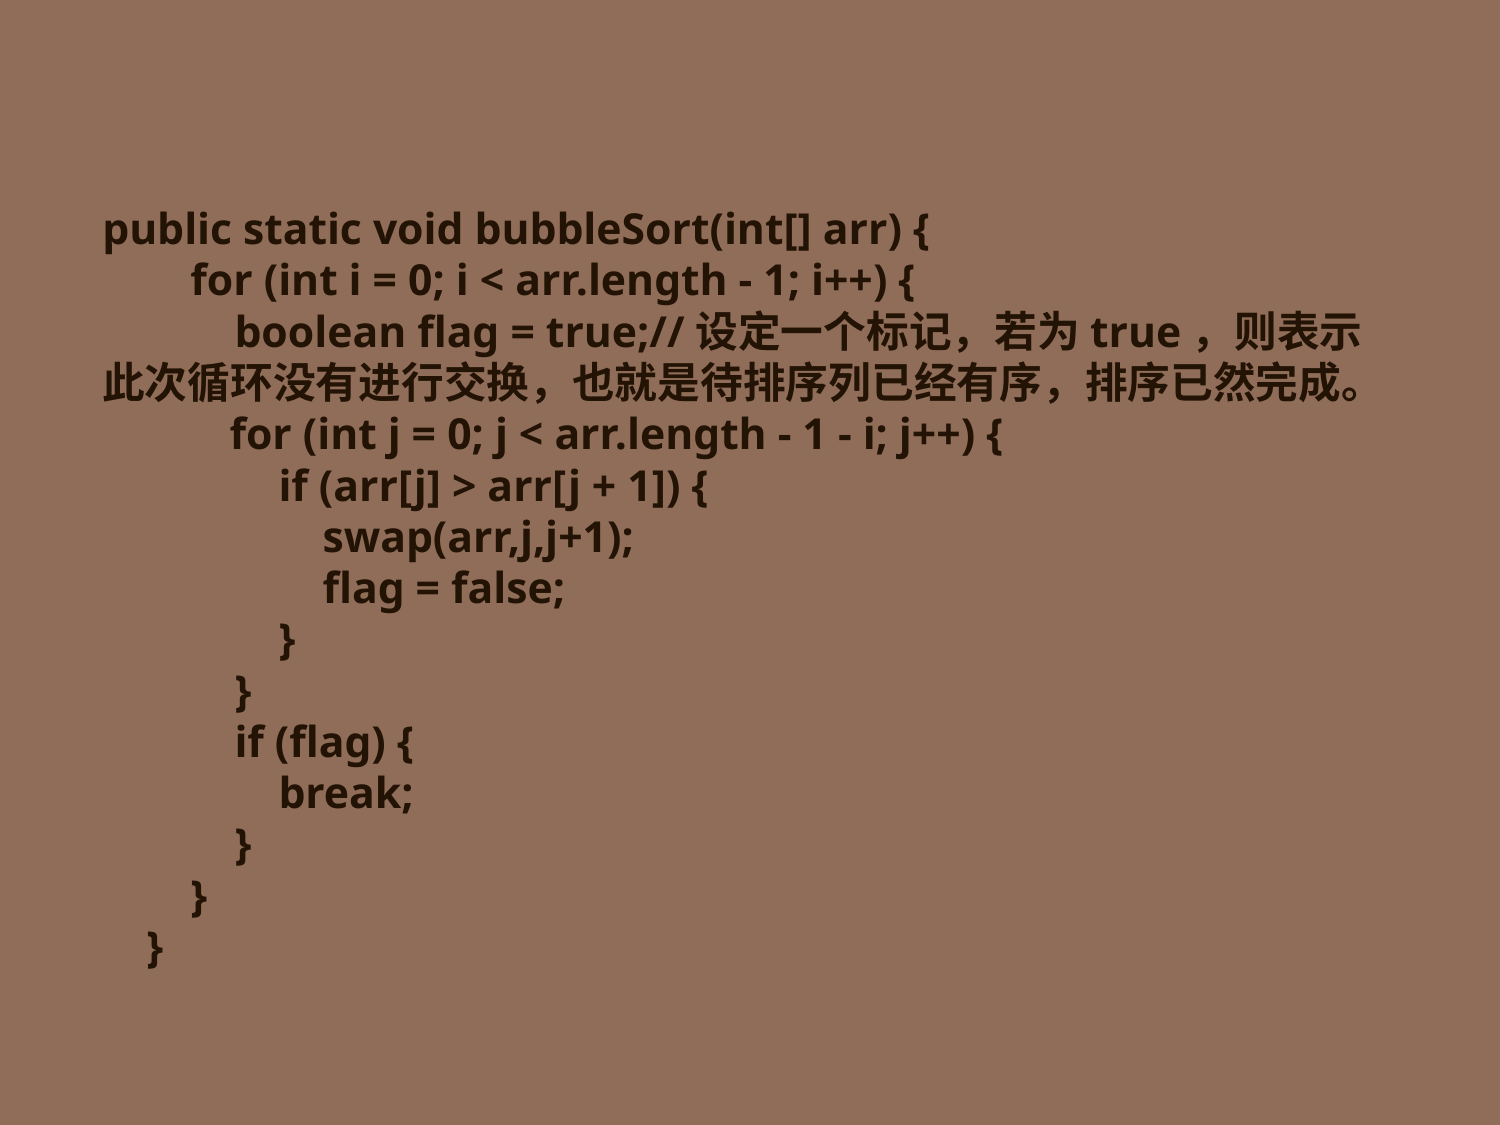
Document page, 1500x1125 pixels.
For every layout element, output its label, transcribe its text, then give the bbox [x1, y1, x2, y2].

title public static void bubbleSort(int[] arr) { for (int i = 0; i < arr.length - 1; i++) { boolean flag = true;//设定一个标记，若为true，则表示此次循环没有进行交换，也就是待排序列已经有序，排序已然完成。 for (int j = 0; j < arr.length - 1 - i; j++) { if (arr[j] > arr[j + 1]) { swap(arr,j,j+1); flag = false; } } if (flag) { break; } } } [102, 113, 1397, 1023]
